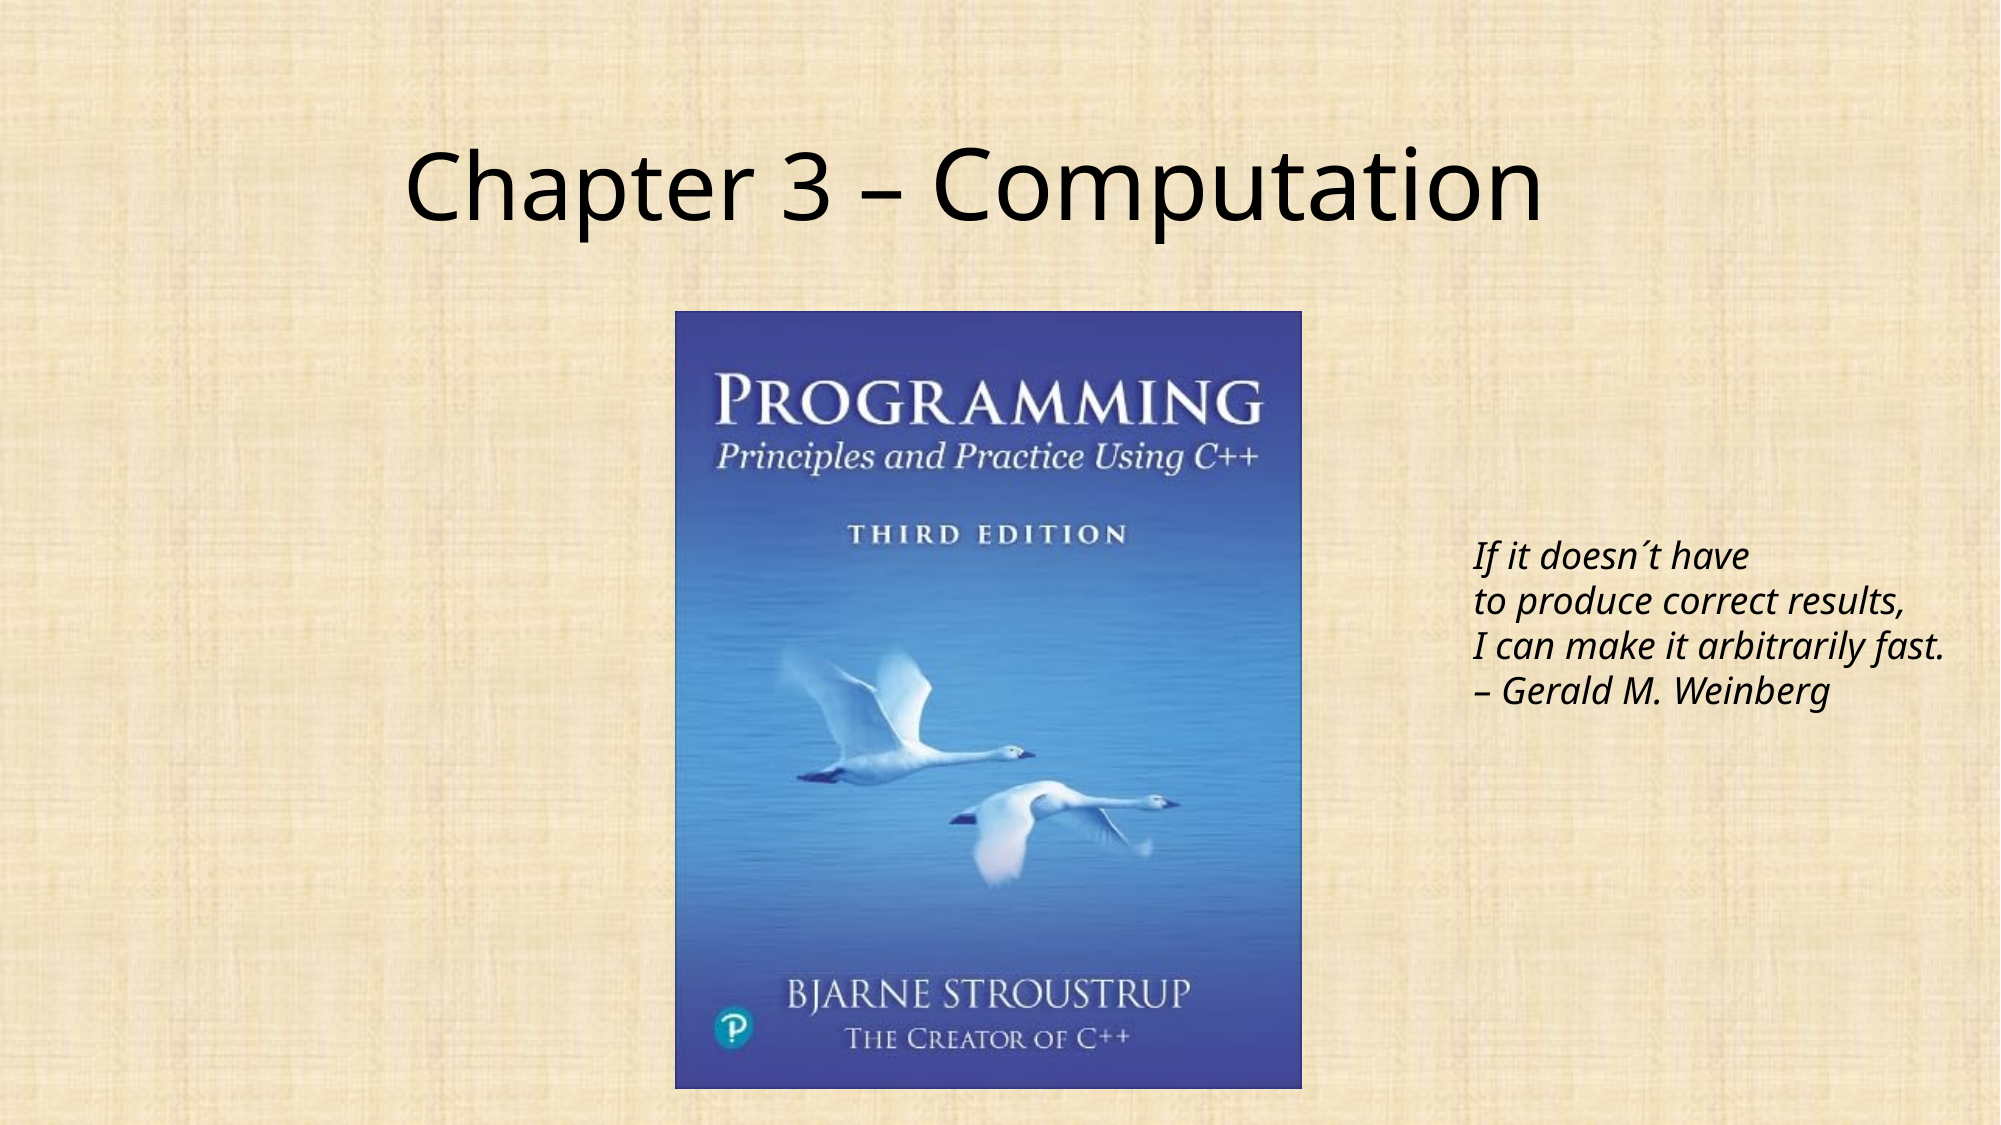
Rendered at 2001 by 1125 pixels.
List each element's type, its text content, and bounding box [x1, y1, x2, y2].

title Chapter 3 – Computation [337, 99, 1613, 250]
picture [0, 0, 2001, 1125]
text_box If it doesn´t have to produce correct results, I can make it arbitrarily fast. – Gerald M. Weinberg [1458, 524, 1962, 720]
